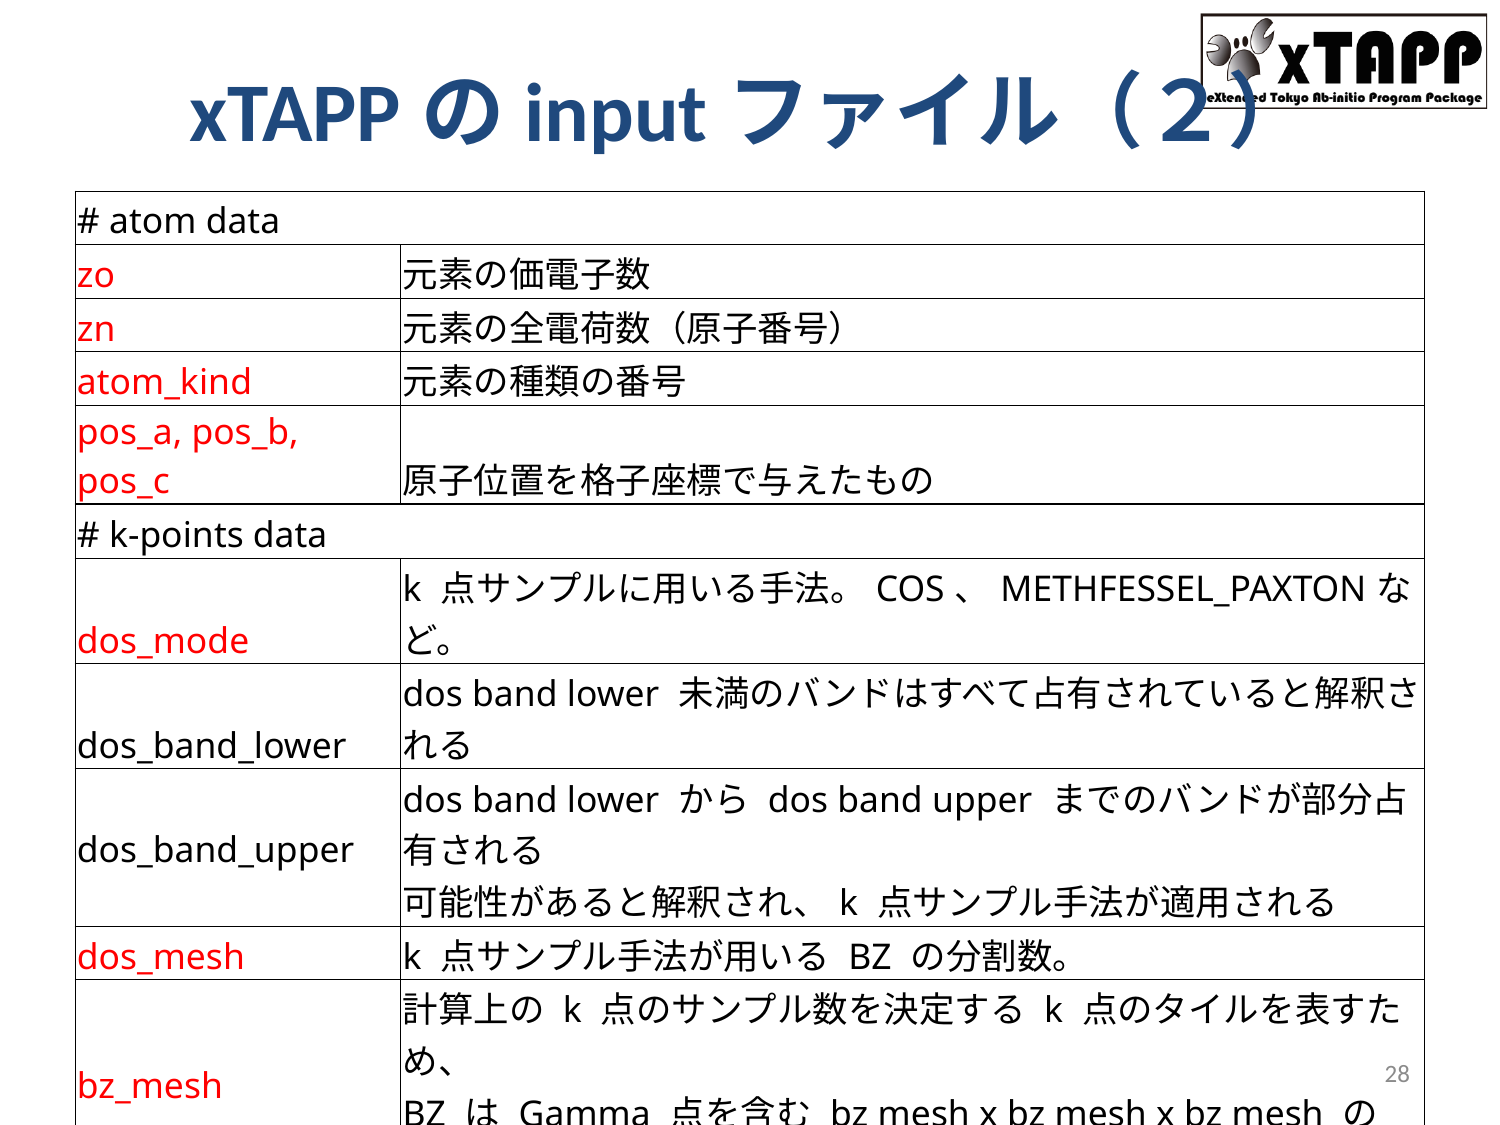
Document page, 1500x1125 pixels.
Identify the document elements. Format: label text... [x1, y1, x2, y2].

table_cell dos_mesh [76, 927, 400, 979]
table_cell bz_mesh [76, 980, 400, 1125]
table_cell dos band lower 未満のバンドはすべて占有されていると解釈される [401, 664, 1424, 768]
table_cell 元素の価電子数 [401, 245, 1424, 298]
table_cell pos_a, pos_b, pos_c [76, 406, 400, 503]
table_cell zn [76, 299, 400, 351]
table_cell zo [76, 245, 400, 298]
table_cell k 点サンプルに用いる手法。COS、METHFESSEL_PAXTONなど。 [401, 559, 1424, 663]
table_header [401, 192, 1424, 244]
table_cell 原子位置を格子座標で与えたもの [401, 406, 1424, 503]
table_cell dos_band_lower [76, 664, 400, 768]
table_cell 元素の種類の番号 [401, 352, 1424, 405]
table_cell 元素の全電荷数（原子番号） [401, 299, 1424, 351]
table_header # atom data [76, 192, 401, 244]
table_cell atom_kind [76, 352, 400, 405]
table_cell 計算上の k 点のサンプル数を決定する k 点のタイルを表すため、 BZ は Gamma 点を含む bz mesh x bz mesh x bz mesh の grid に分割される [401, 980, 1424, 1125]
table_cell dos_mode [76, 559, 400, 663]
table_cell dos_band_upper [76, 769, 400, 926]
table_header # k-points data [76, 505, 401, 558]
slide_number 28 [1074, 1042, 1425, 1103]
title xTAPPのinputファイル（２） [75, 14, 1425, 191]
table_cell k 点サンプル手法が用いる BZ の分割数。 [401, 927, 1424, 979]
table_cell dos band lower から dos band upper までのバンドが部分占有される 可能性があると解釈され、k 点サンプル手法が適用される [401, 769, 1424, 926]
table_header [401, 505, 1424, 558]
